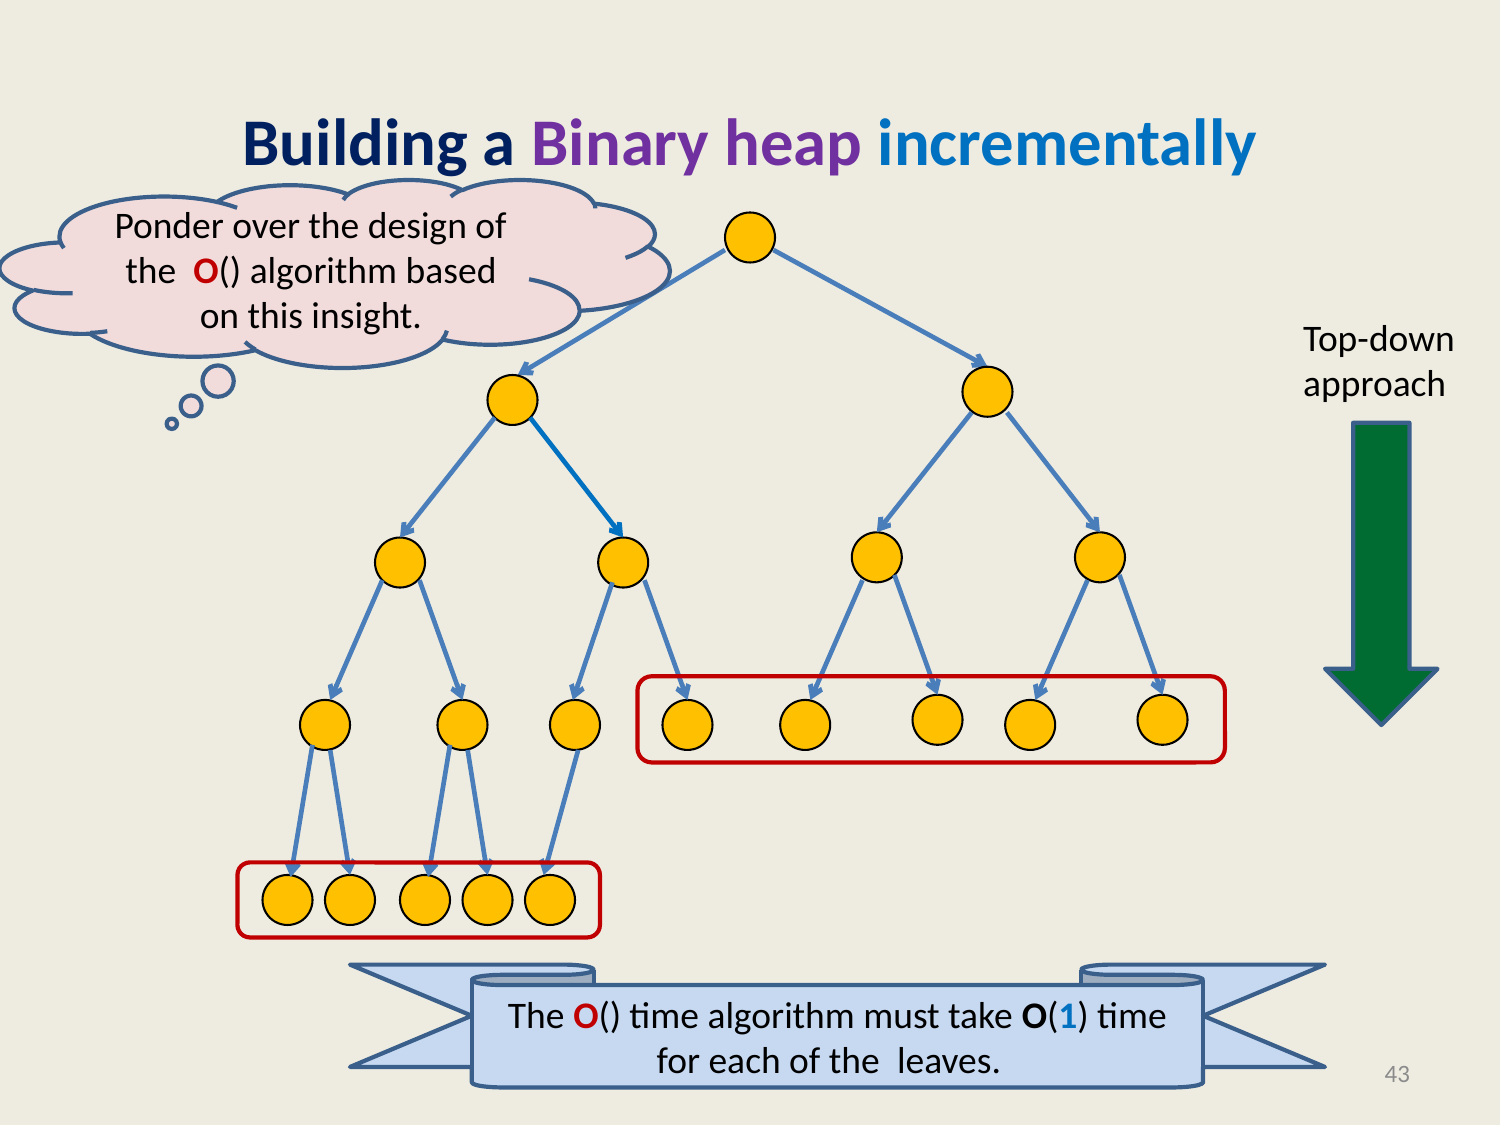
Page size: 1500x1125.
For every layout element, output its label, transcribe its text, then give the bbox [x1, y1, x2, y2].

text_box [1323, 420, 1440, 728]
text_box [1191, 674, 1228, 765]
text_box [262, 212, 1188, 926]
text_box Top-down approach [1288, 306, 1471, 412]
slide_number 43 [1074, 1042, 1425, 1103]
list [75, 200, 1425, 1125]
text_box [235, 860, 598, 940]
title Building a Binary heap incrementally [75, 45, 1425, 200]
